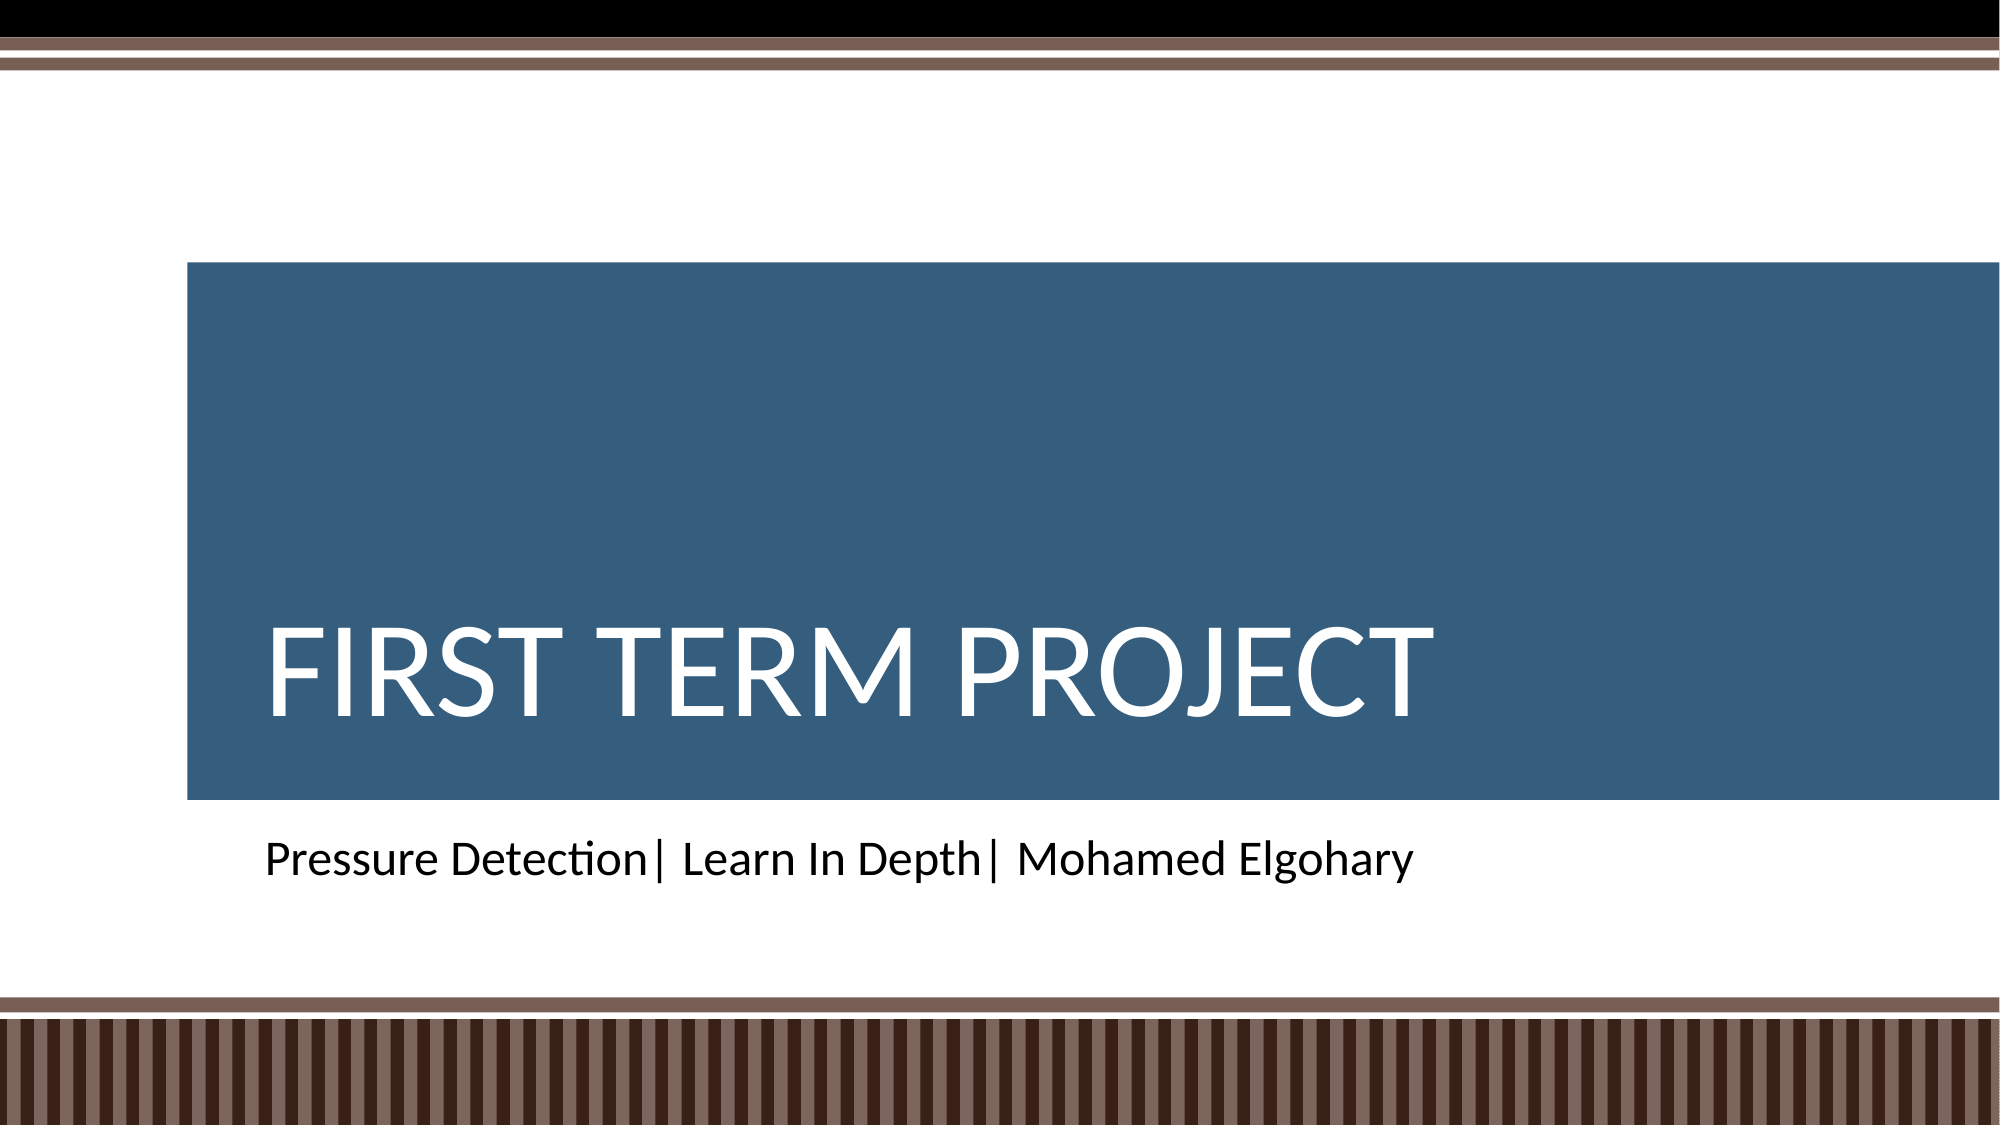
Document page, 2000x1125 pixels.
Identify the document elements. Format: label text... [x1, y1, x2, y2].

subtitle Pressure Detection| Learn In Depth| Mohamed Elgohary [249, 825, 1600, 963]
title FIRST TERM PROJECT [249, 312, 1750, 750]
